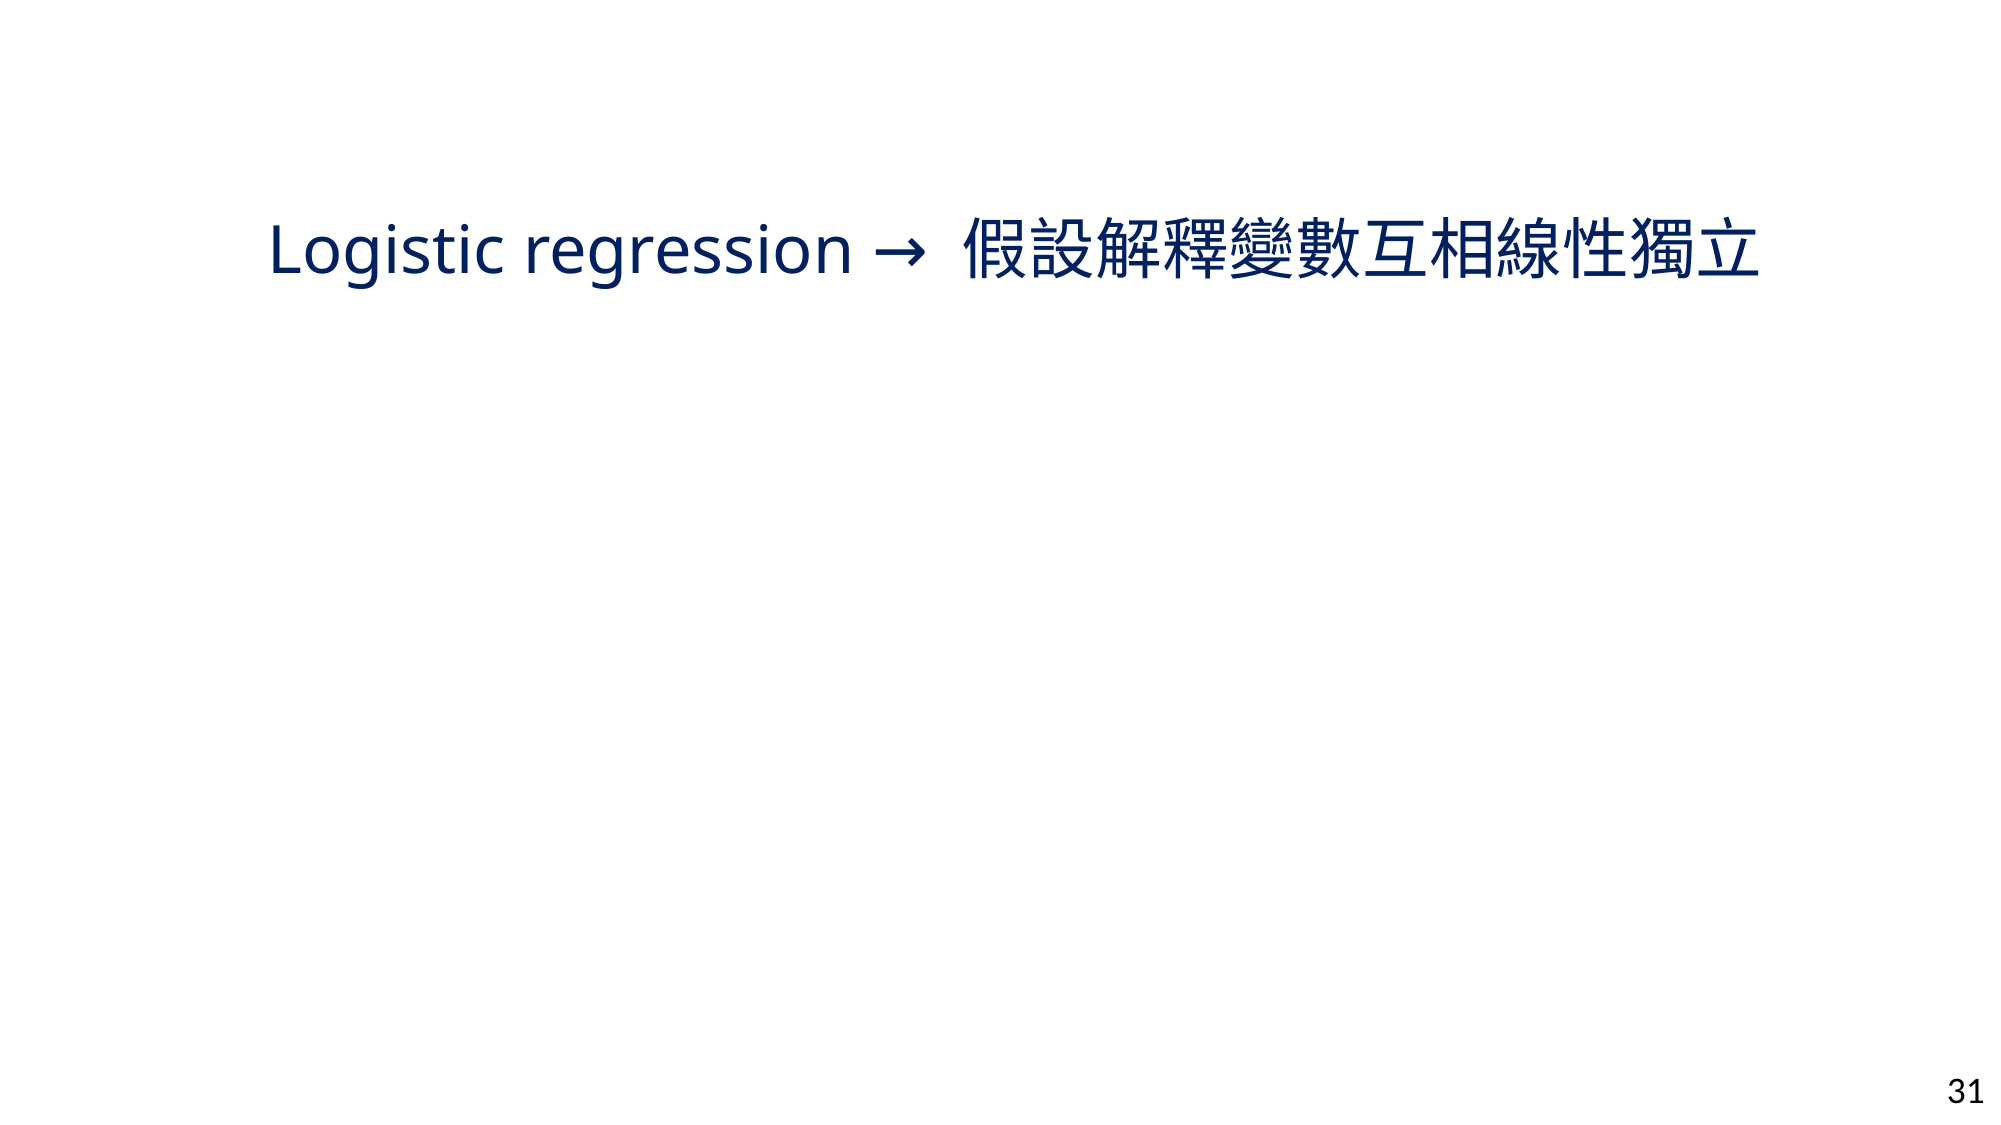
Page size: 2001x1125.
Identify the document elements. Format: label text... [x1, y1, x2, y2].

text_box 31 [1932, 1058, 2000, 1118]
text_box Logistic regression → 假設解釋變數互相線性獨立 [252, 159, 1778, 295]
